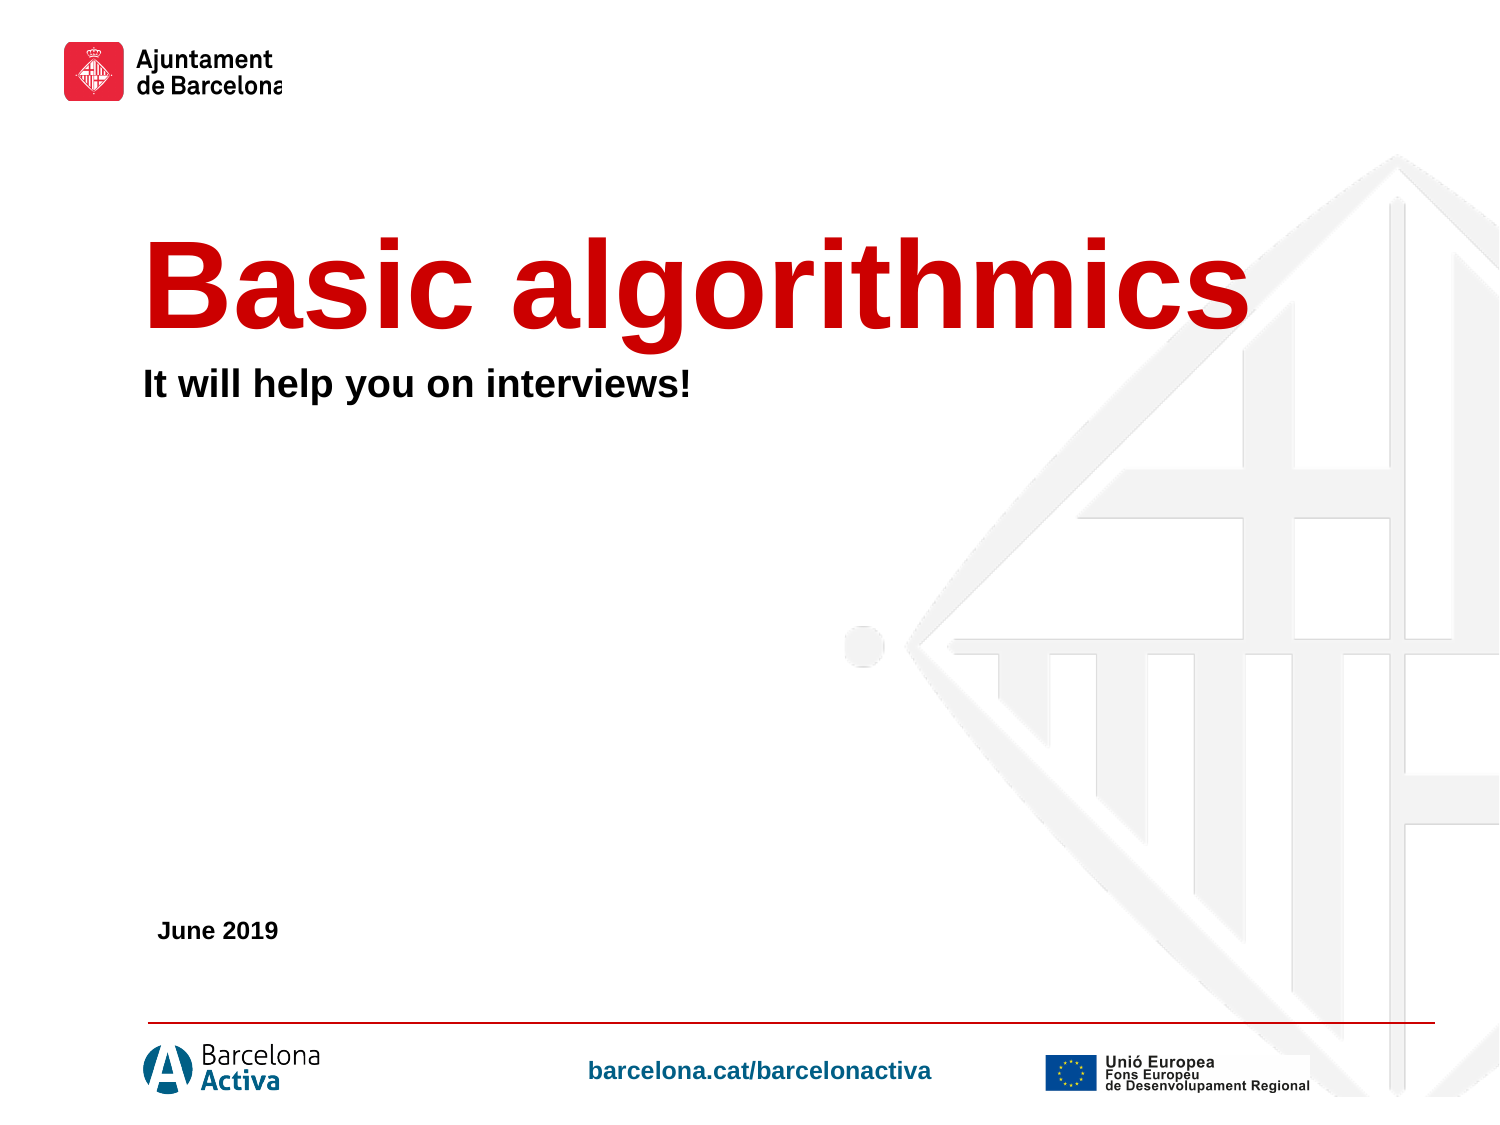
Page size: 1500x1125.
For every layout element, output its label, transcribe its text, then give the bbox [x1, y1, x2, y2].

text_box June 2019 [142, 906, 350, 953]
picture [132, 1030, 329, 1106]
picture [64, 42, 282, 101]
picture [844, 140, 1500, 1097]
text_box It will help you on interviews! [127, 350, 781, 414]
text_box Basic algorithmics [127, 196, 1458, 384]
